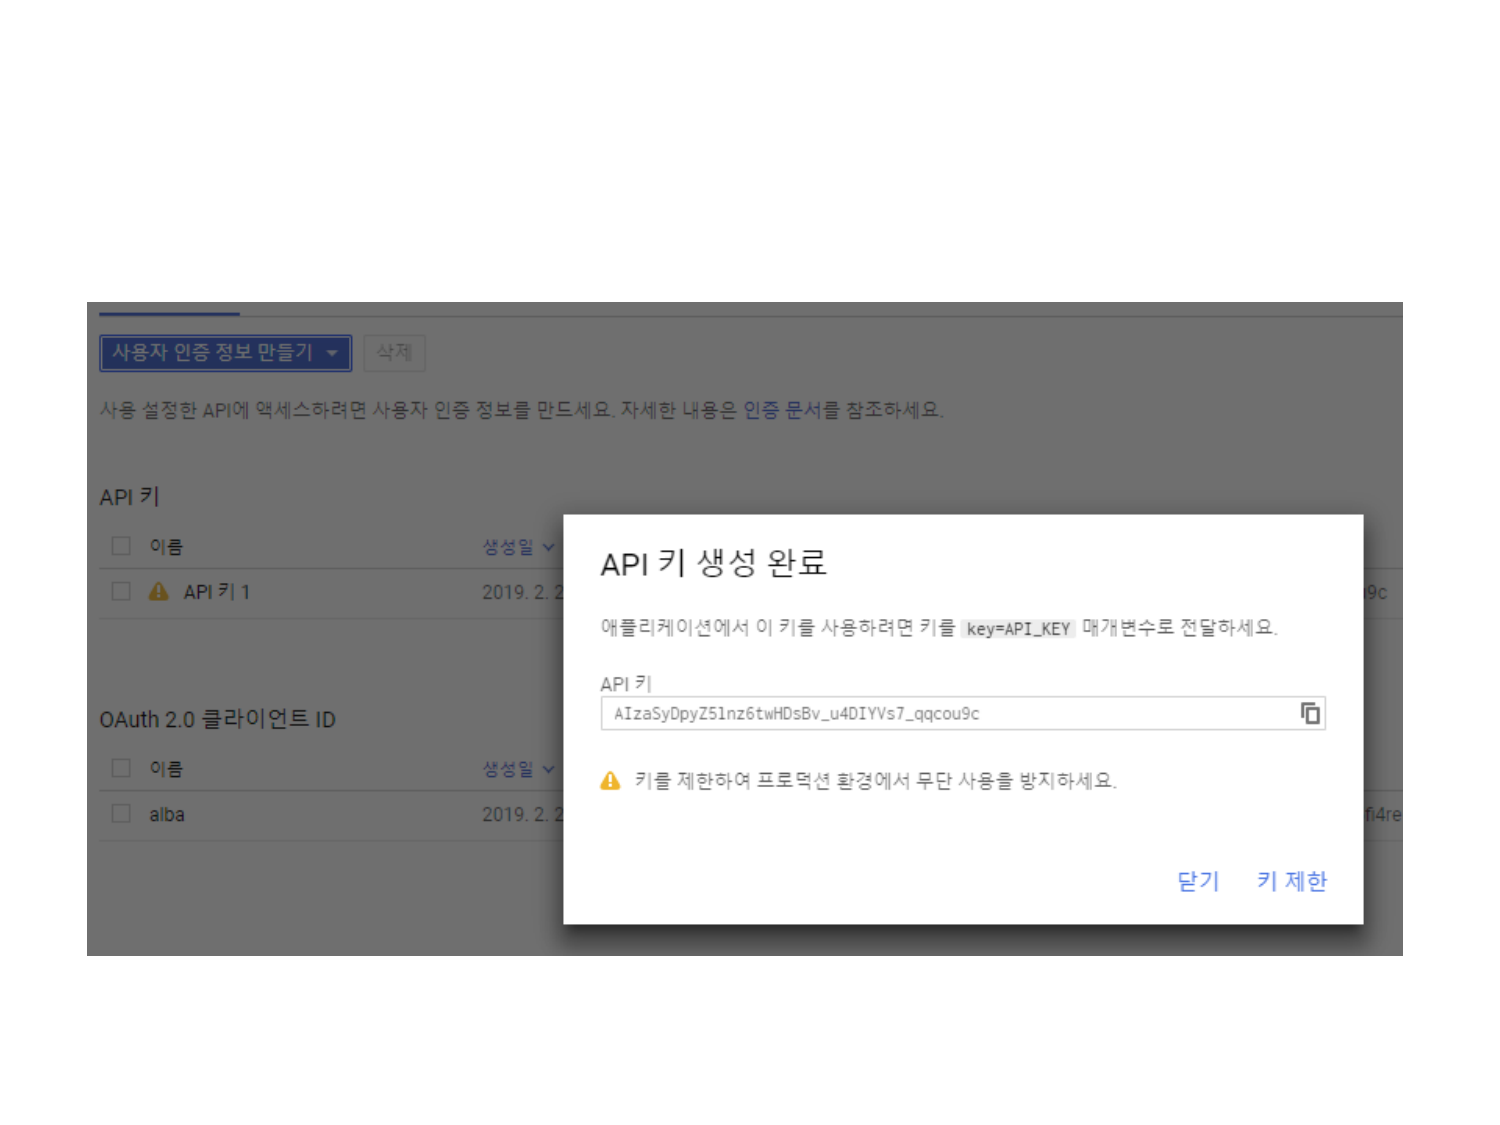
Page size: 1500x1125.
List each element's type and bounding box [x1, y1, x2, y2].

picture [86, 302, 1404, 956]
